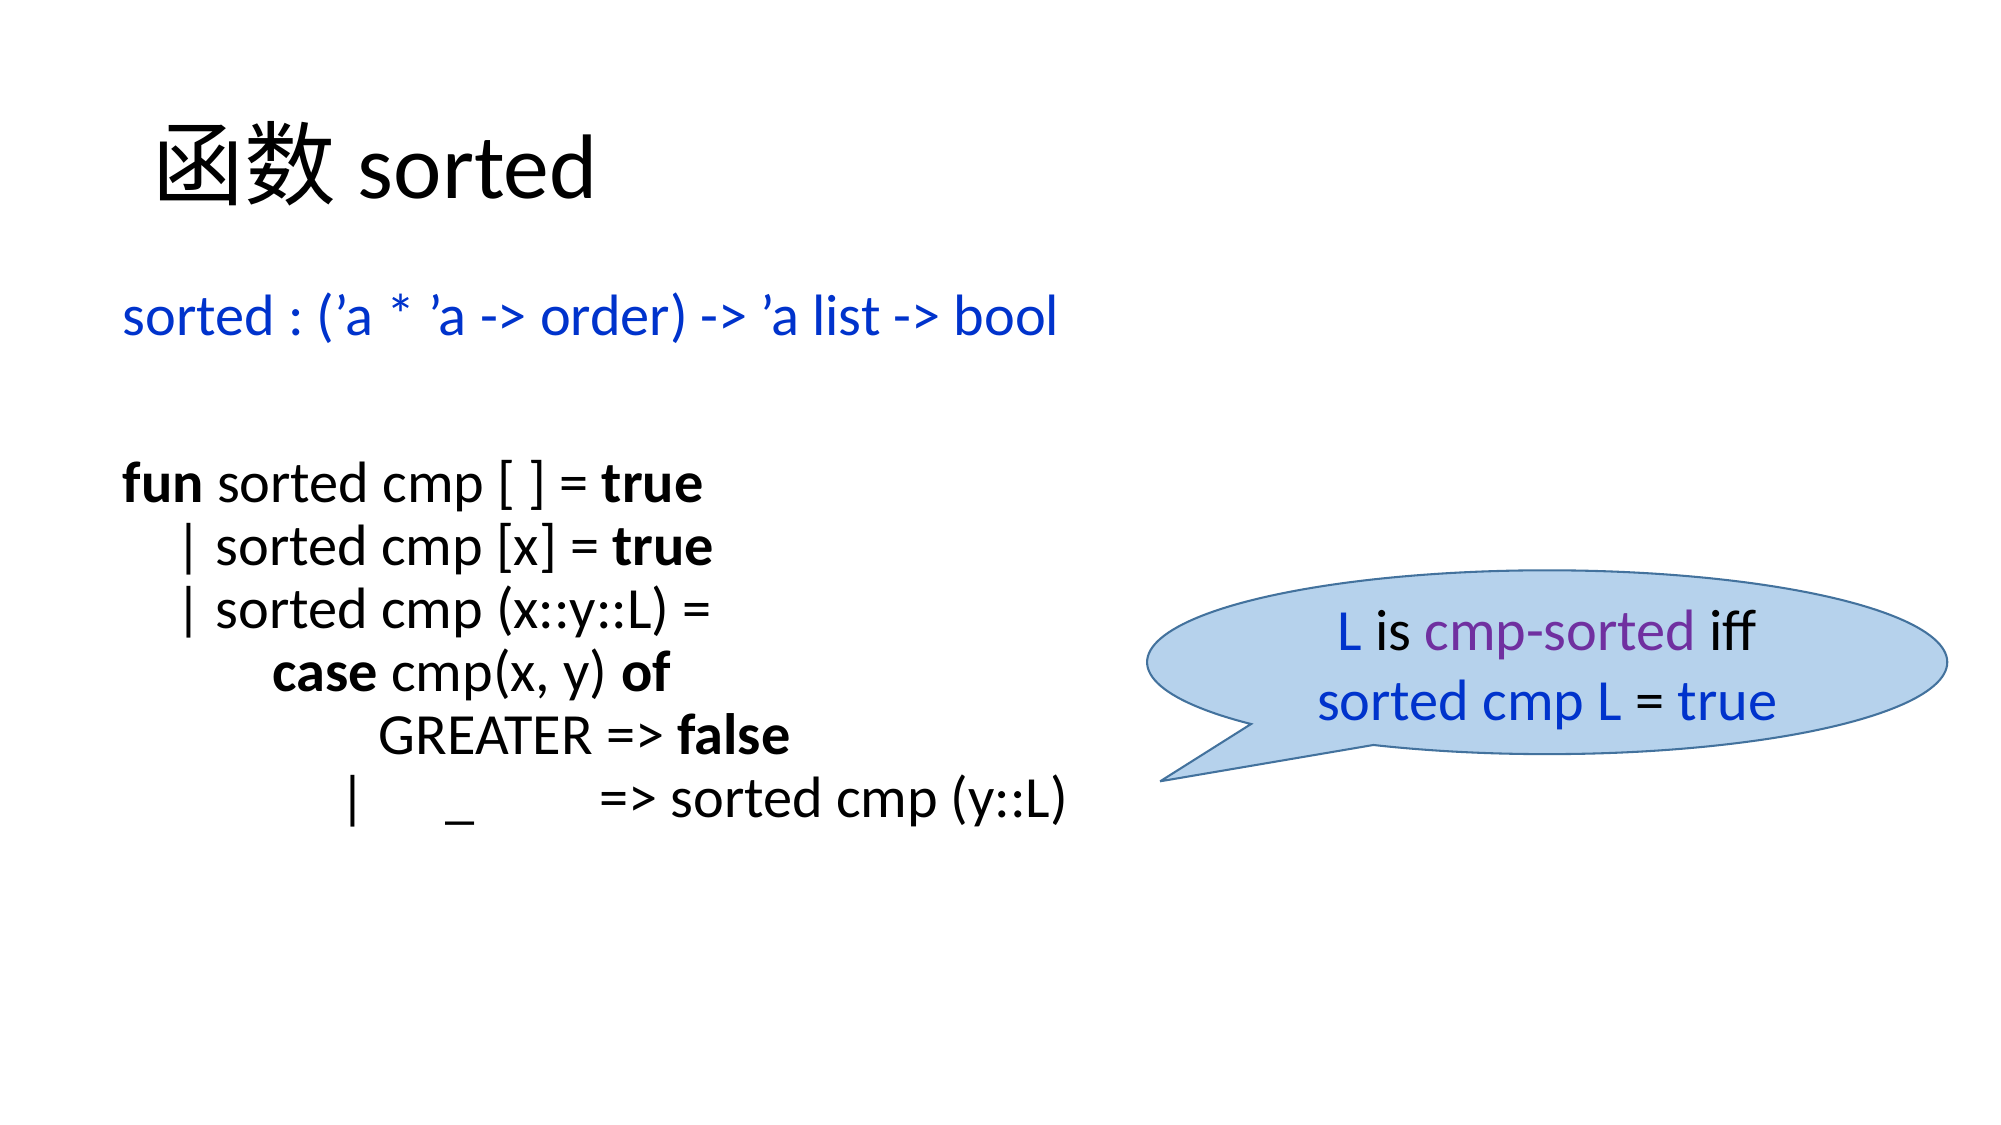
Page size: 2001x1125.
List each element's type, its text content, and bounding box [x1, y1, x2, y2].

title 函数sorted [137, 59, 1863, 278]
text_box L is cmp-sorted iff sorted cmp L = true [1146, 569, 1949, 783]
list sorted : (’a * ’a -> order) -> ’a list -> bool fun sorted cmp [ ] = true | sorted cmp [x] = true | sorted cmp (x::y::L) = case cmp(x, y) of GREATER => false | _ => sorted cmp (y::L) [107, 277, 1834, 992]
